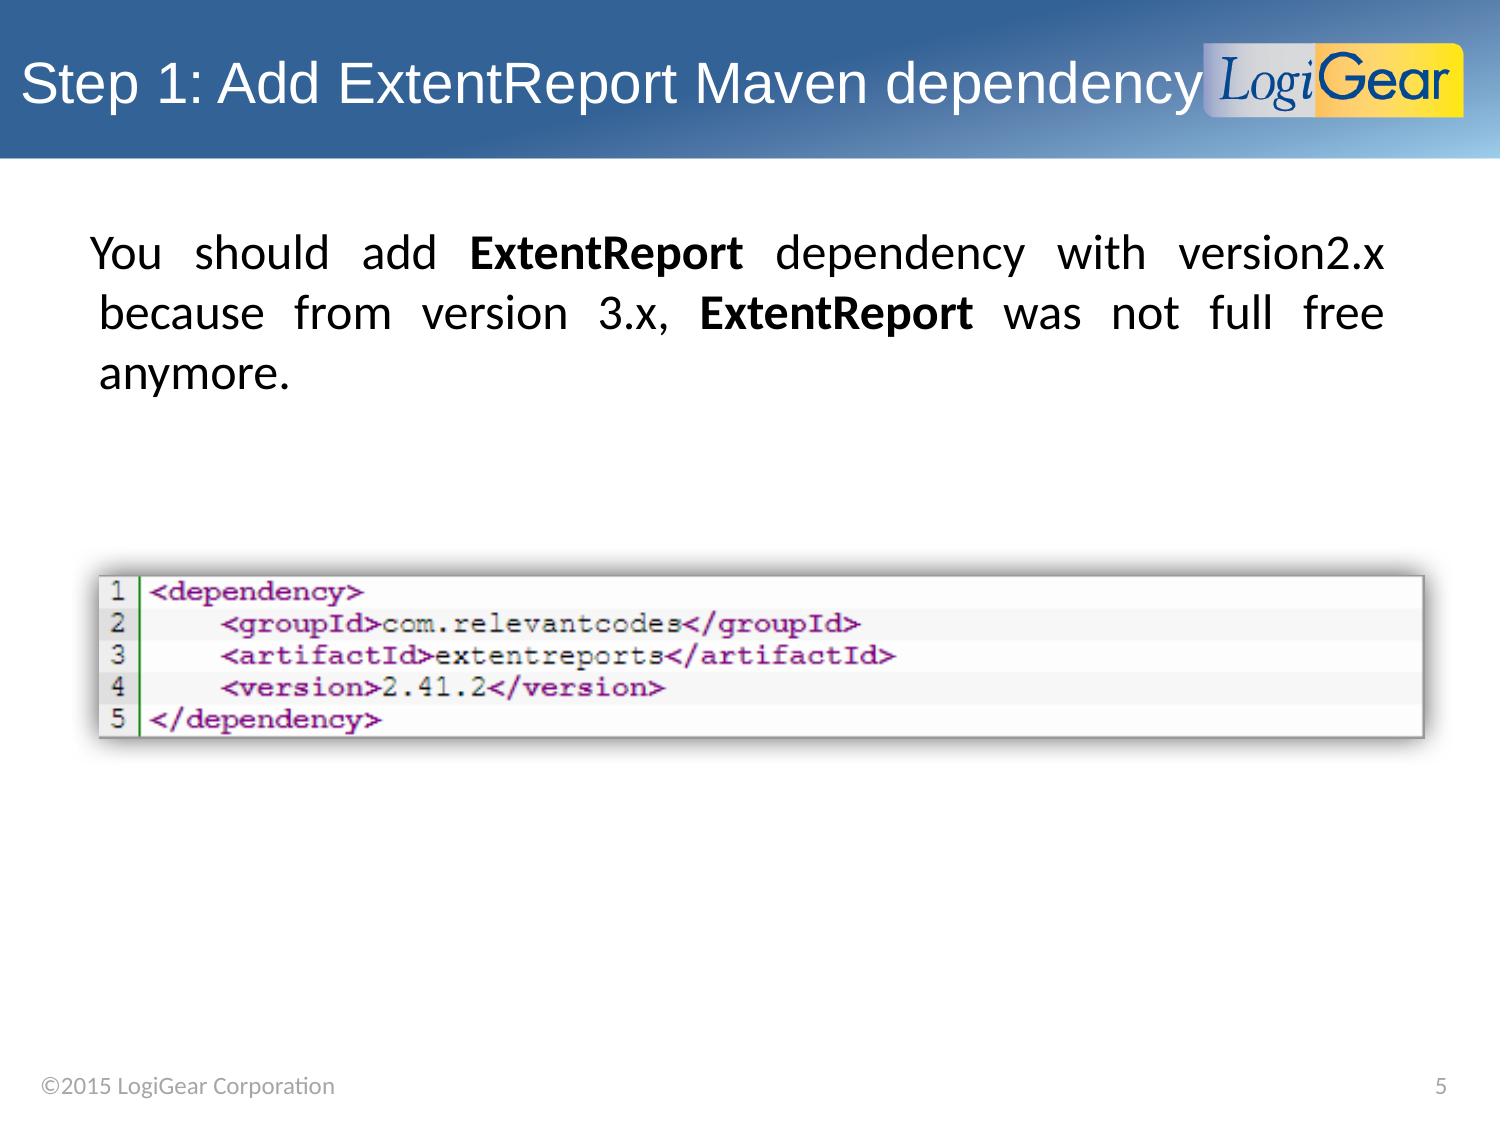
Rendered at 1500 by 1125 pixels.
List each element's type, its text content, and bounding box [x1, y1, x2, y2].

picture [0, 0, 1500, 1125]
footer ©2015 LogiGear Corporation [25, 1062, 501, 1108]
text_box You should add ExtentReport dependency with version2.x because from version 3.x, ExtentReport was not full free anymore. [75, 212, 1400, 408]
slide_number 5 [1112, 1062, 1463, 1108]
title Step 1: Add ExtentReport Maven dependency [5, 37, 1287, 200]
